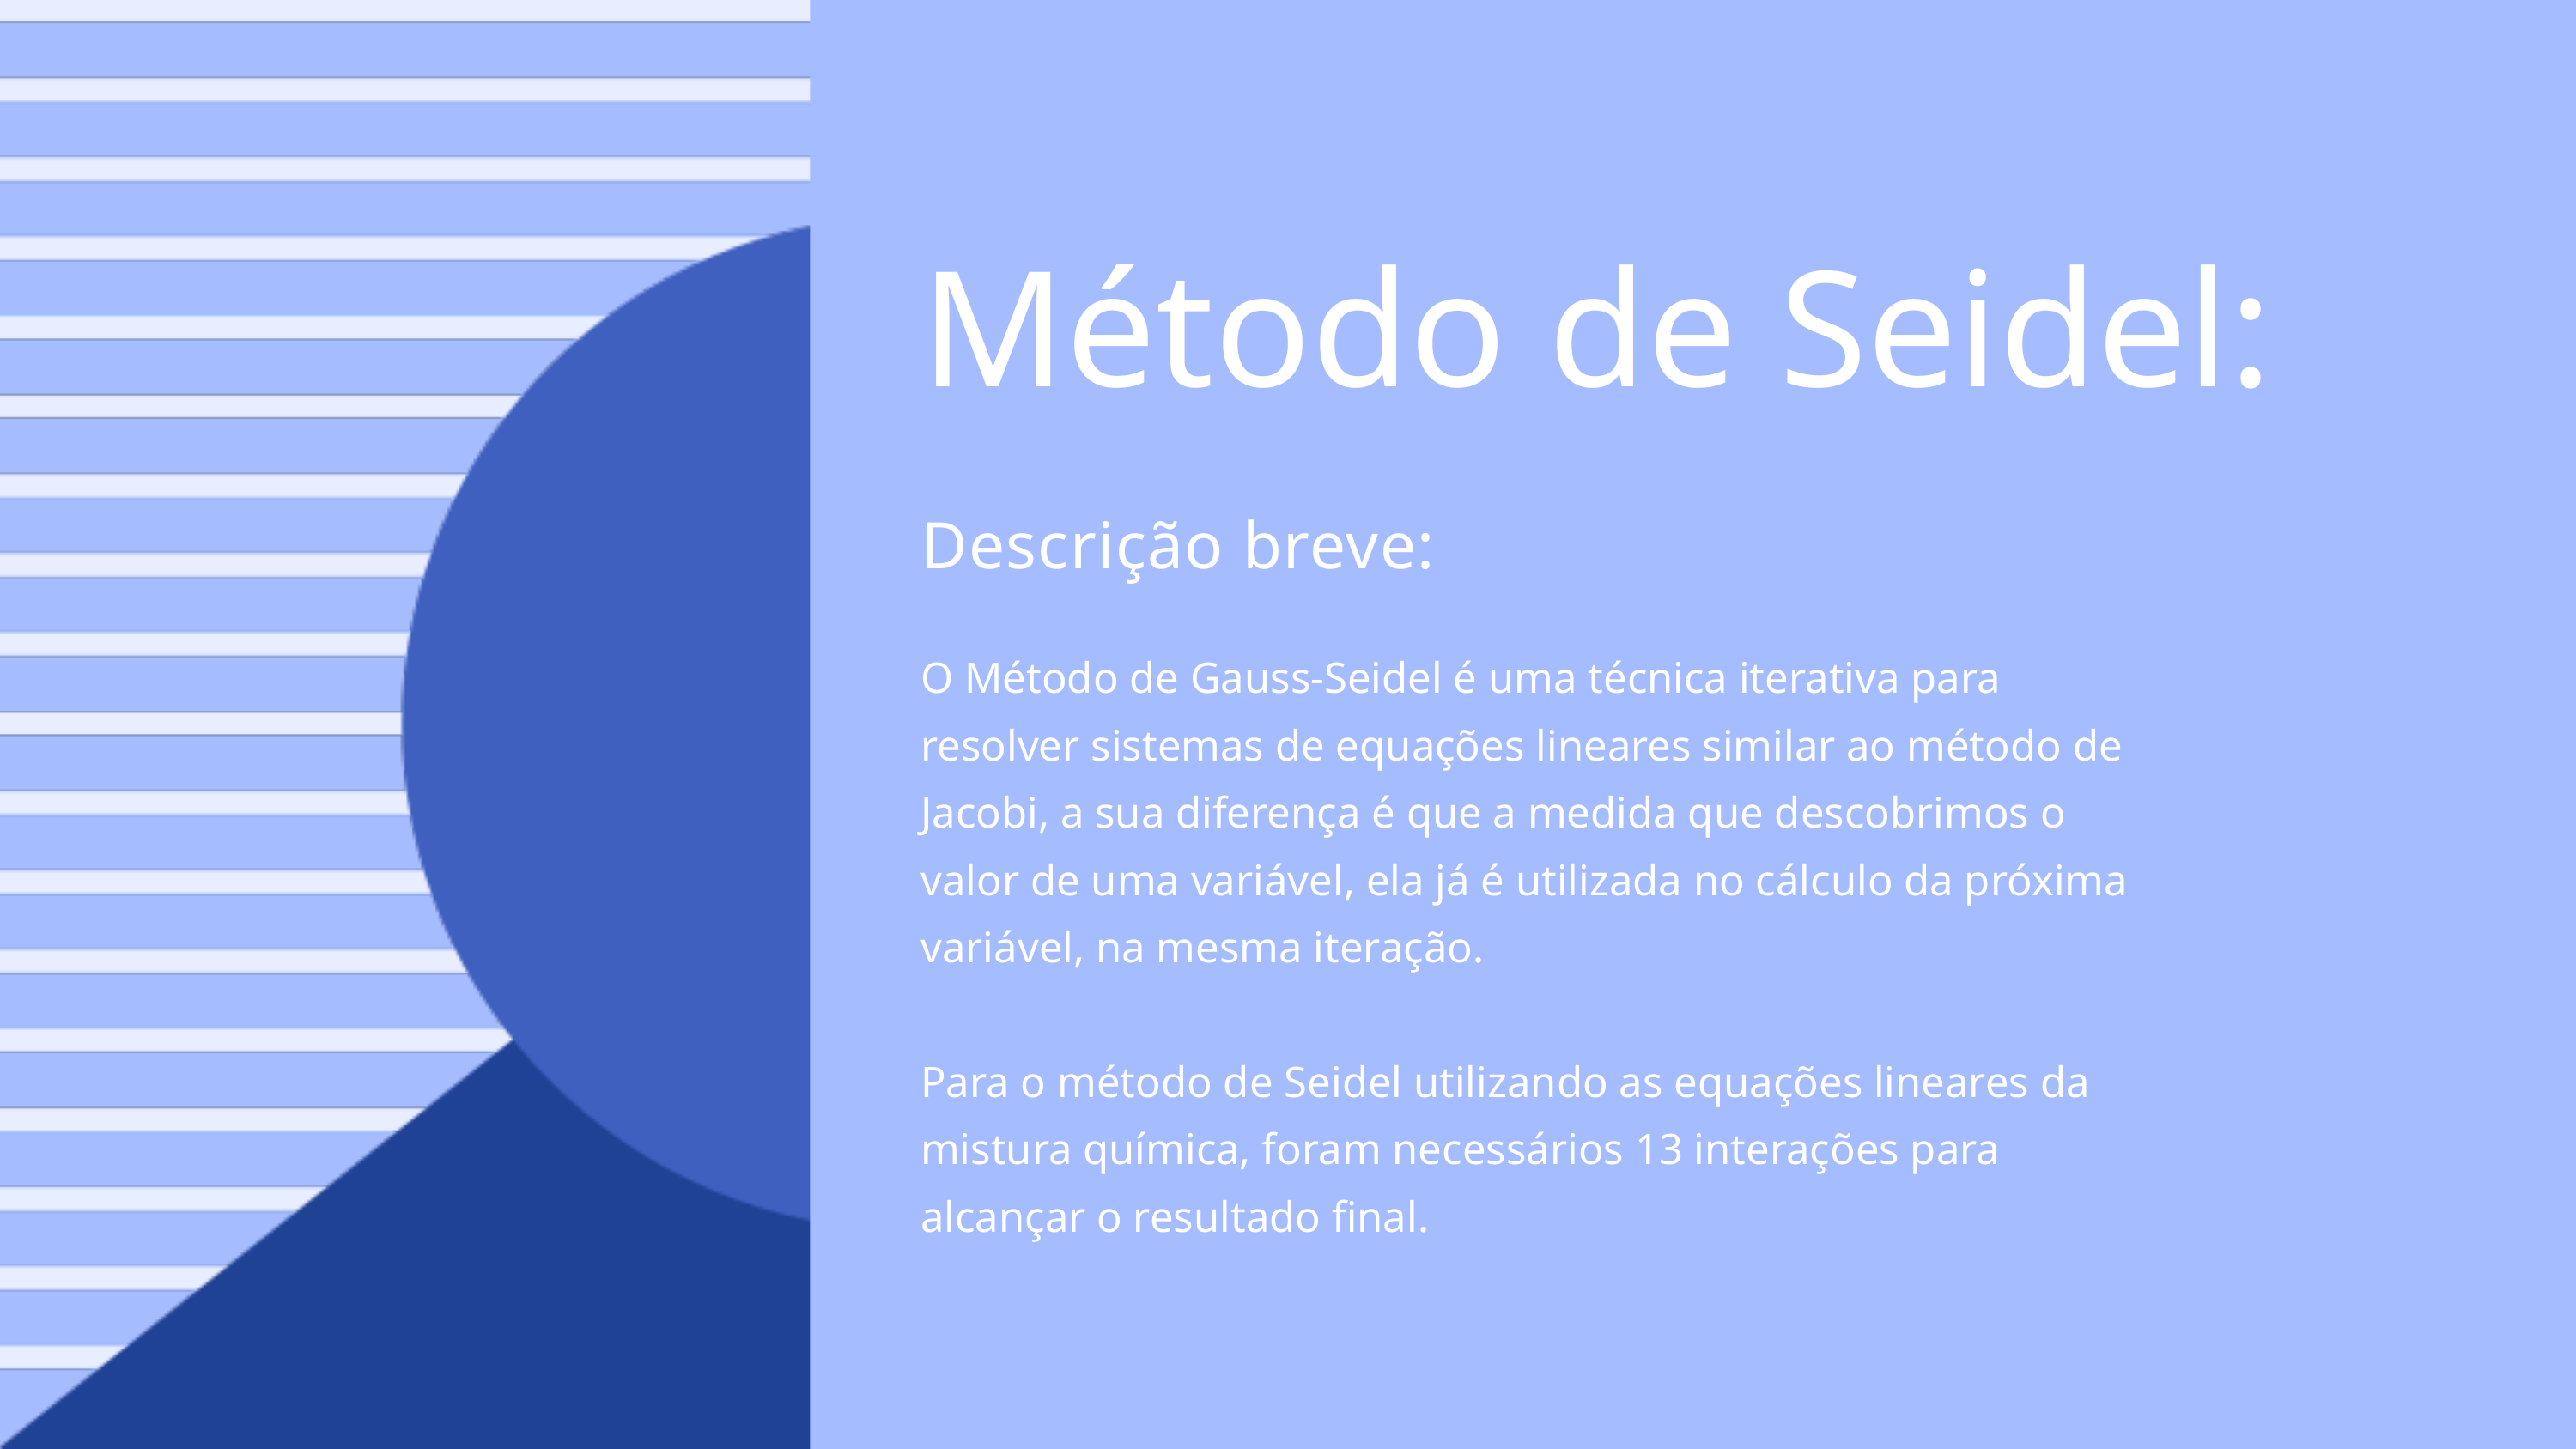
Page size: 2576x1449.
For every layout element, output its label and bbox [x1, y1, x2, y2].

text_box [0, 0, 811, 1449]
text_box [920, 226, 2396, 1222]
